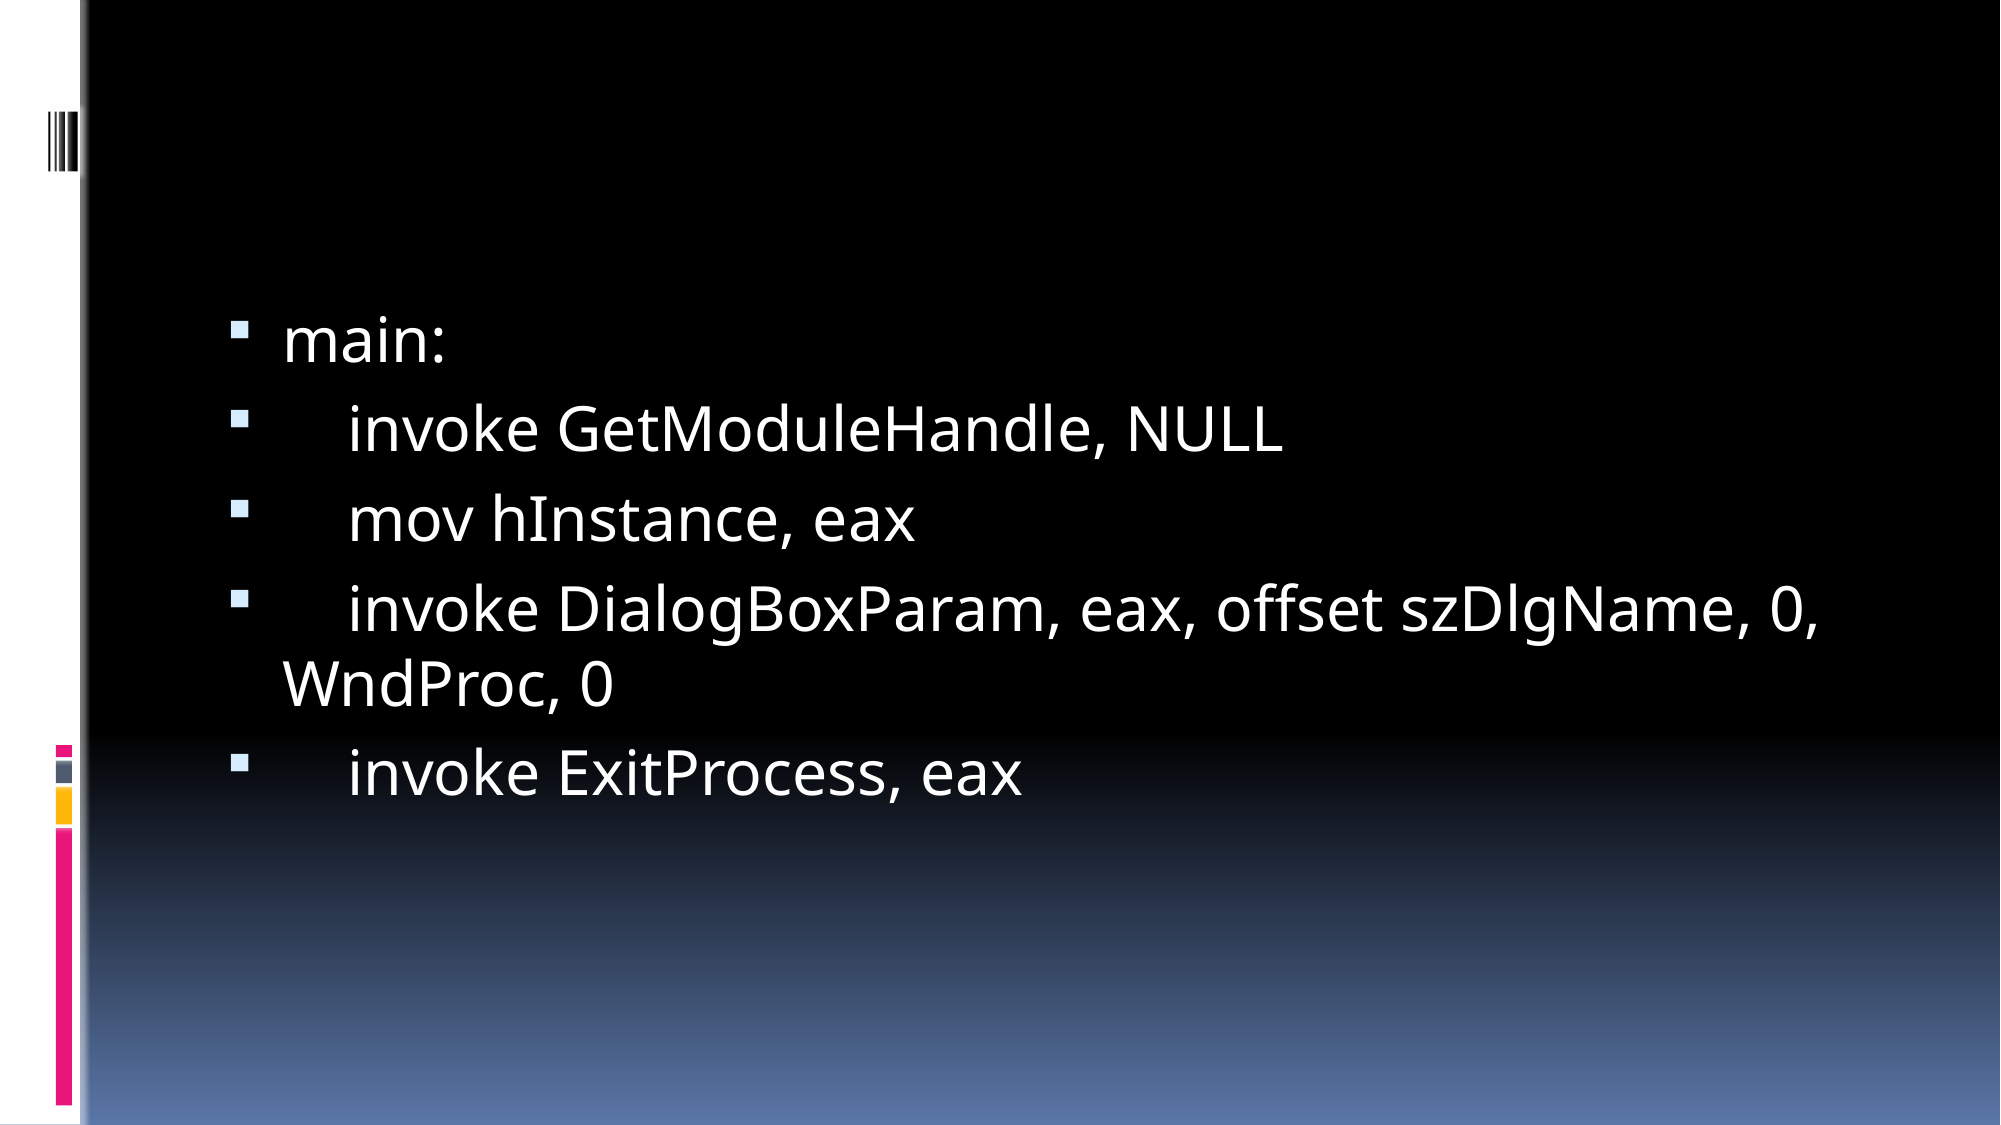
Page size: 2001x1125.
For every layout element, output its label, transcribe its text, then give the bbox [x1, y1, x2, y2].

list main: invoke GetModuleHandle, NULL mov hInstance, eax invoke DialogBoxParam, eax, offset szDlgName, 0, WndProc, 0 invoke ExitProcess, eax [200, 292, 1900, 1043]
